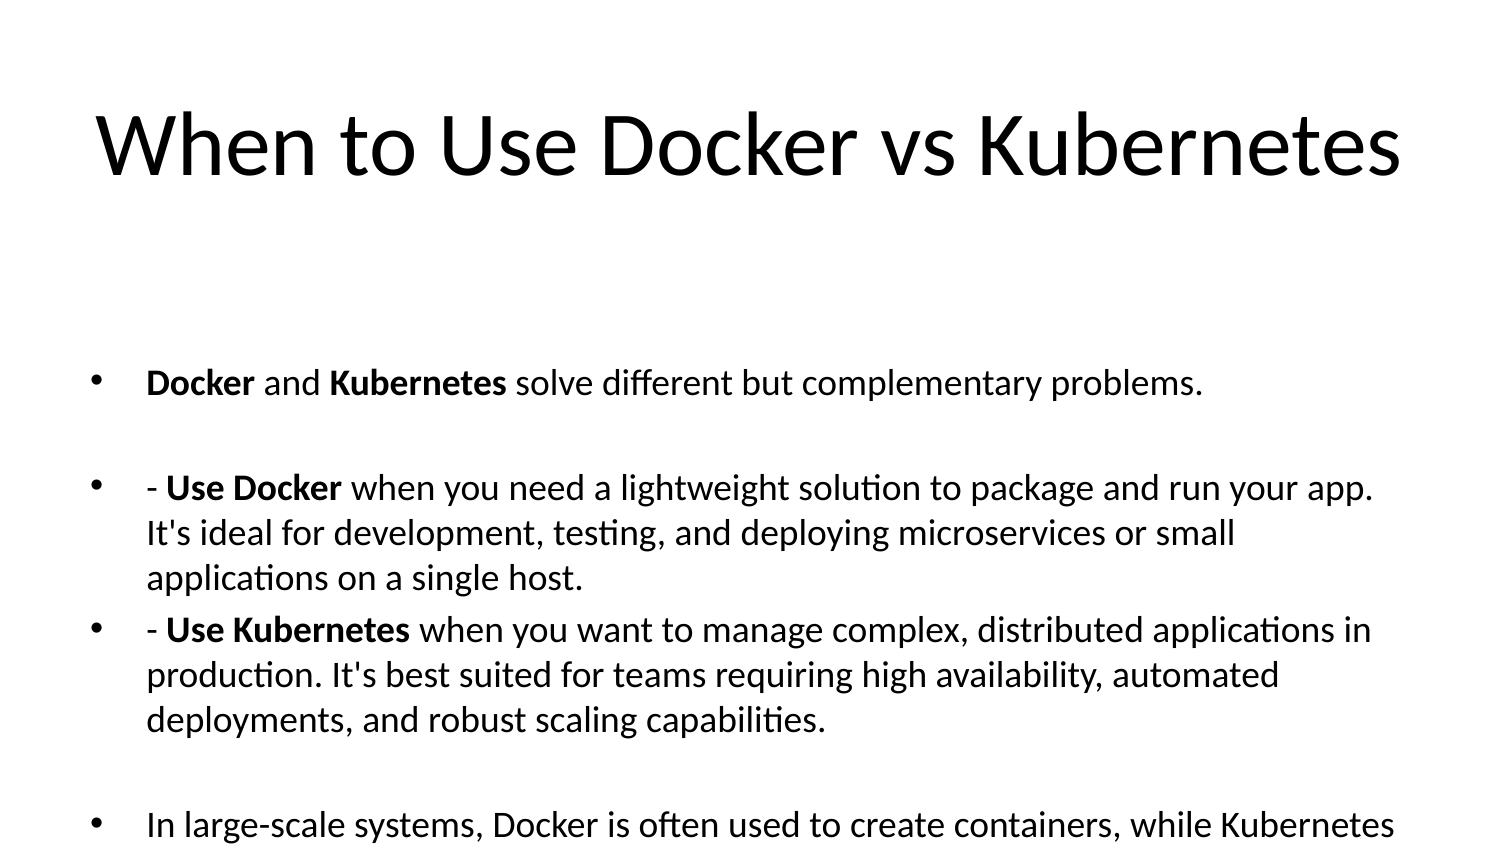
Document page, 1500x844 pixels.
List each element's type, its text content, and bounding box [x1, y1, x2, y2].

list Docker and Kubernetes solve different but complementary problems. - Use Docker when you need a lightweight solution to package and run your app. It's ideal for development, testing, and deploying microservices or small applications on a single host. - Use Kubernetes when you want to manage complex, distributed applications in production. It's best suited for teams requiring high availability, automated deployments, and robust scaling capabilities. In large-scale systems, Docker is often used to create containers, while Kubernetes is used to orchestrate and manage those containers across clusters. [75, 262, 1425, 844]
title When to Use Docker vs Kubernetes [75, 45, 1425, 233]
